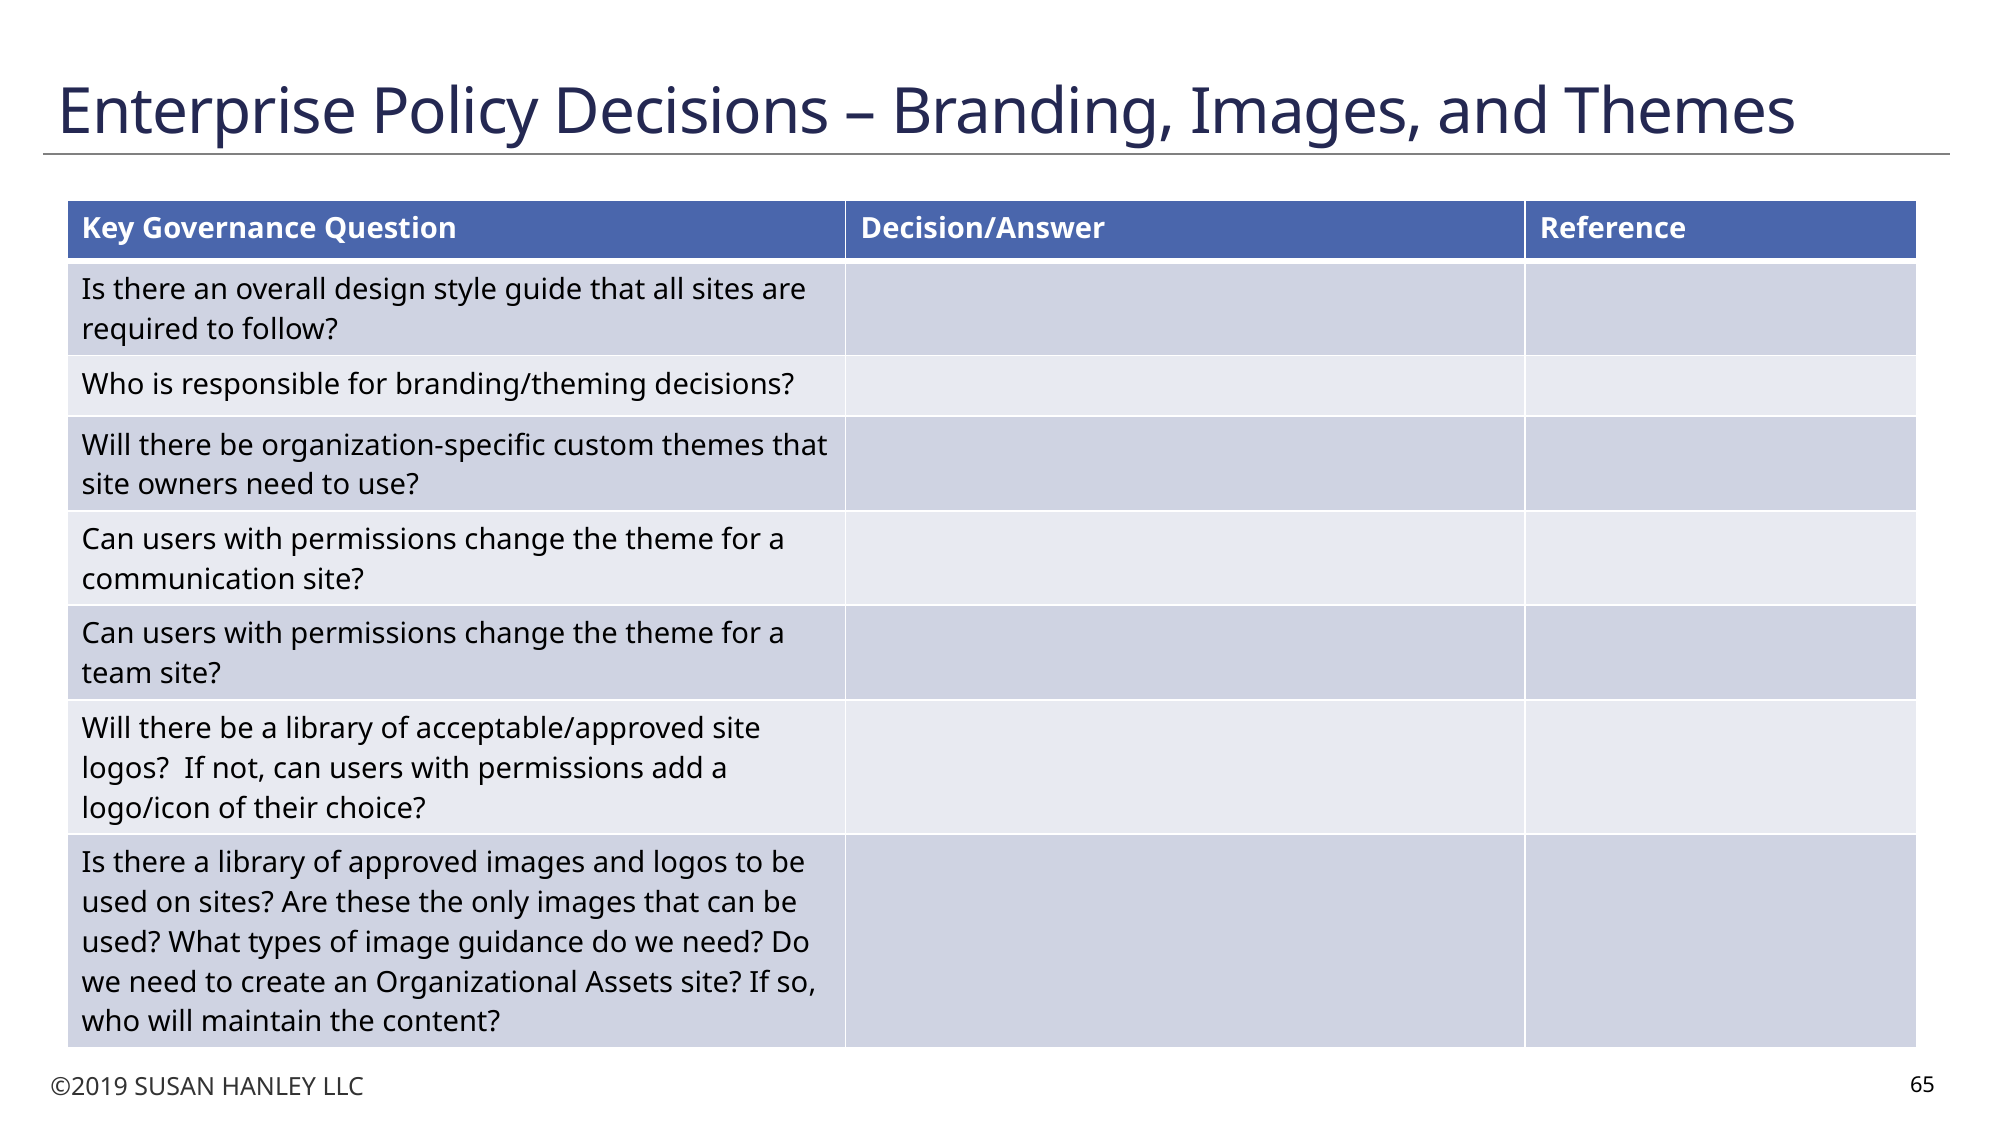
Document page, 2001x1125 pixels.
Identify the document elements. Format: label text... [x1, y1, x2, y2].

table_cell [1526, 512, 1916, 604]
table_header Key Governance Question [68, 201, 845, 258]
slide_number 65 [1734, 1055, 1950, 1116]
title Enterprise Policy Decisions – Branding, Images, and Themes [42, 28, 1950, 154]
table_cell [846, 606, 1524, 699]
table_cell Can users with permissions change the theme for a communication site? [68, 512, 845, 604]
table_cell Will there be organization-specific custom themes that site owners need to use? [68, 417, 845, 510]
table_cell [1526, 835, 1916, 1047]
table_cell Can users with permissions change the theme for a team site? [68, 606, 845, 699]
table_header Decision/Answer [846, 201, 1524, 258]
table_cell Is there an overall design style guide that all sites are required to follow? [68, 264, 845, 355]
table_cell [846, 417, 1524, 510]
table_cell [1526, 606, 1916, 699]
table_cell Who is responsible for branding/theming decisions? [68, 356, 845, 415]
table_header Reference [1526, 201, 1916, 258]
table_cell [846, 264, 1524, 355]
table_cell [1526, 417, 1916, 510]
table_cell Is there a library of approved images and logos to be used on sites? Are these the only images that can be used? What types of image guidance do we need? Do we need to create an Organizational Assets site? If so, who will maintain the content? [68, 835, 845, 1047]
table_cell [846, 835, 1524, 1047]
table_cell Will there be a library of acceptable/approved site logos? If not, can users with permissions add a logo/icon of their choice? [68, 701, 845, 833]
table_cell [846, 512, 1524, 604]
table_cell [846, 701, 1524, 833]
table_cell [1526, 264, 1916, 355]
table_cell [1526, 701, 1916, 833]
table_cell [846, 356, 1524, 415]
table_cell [1526, 356, 1916, 415]
